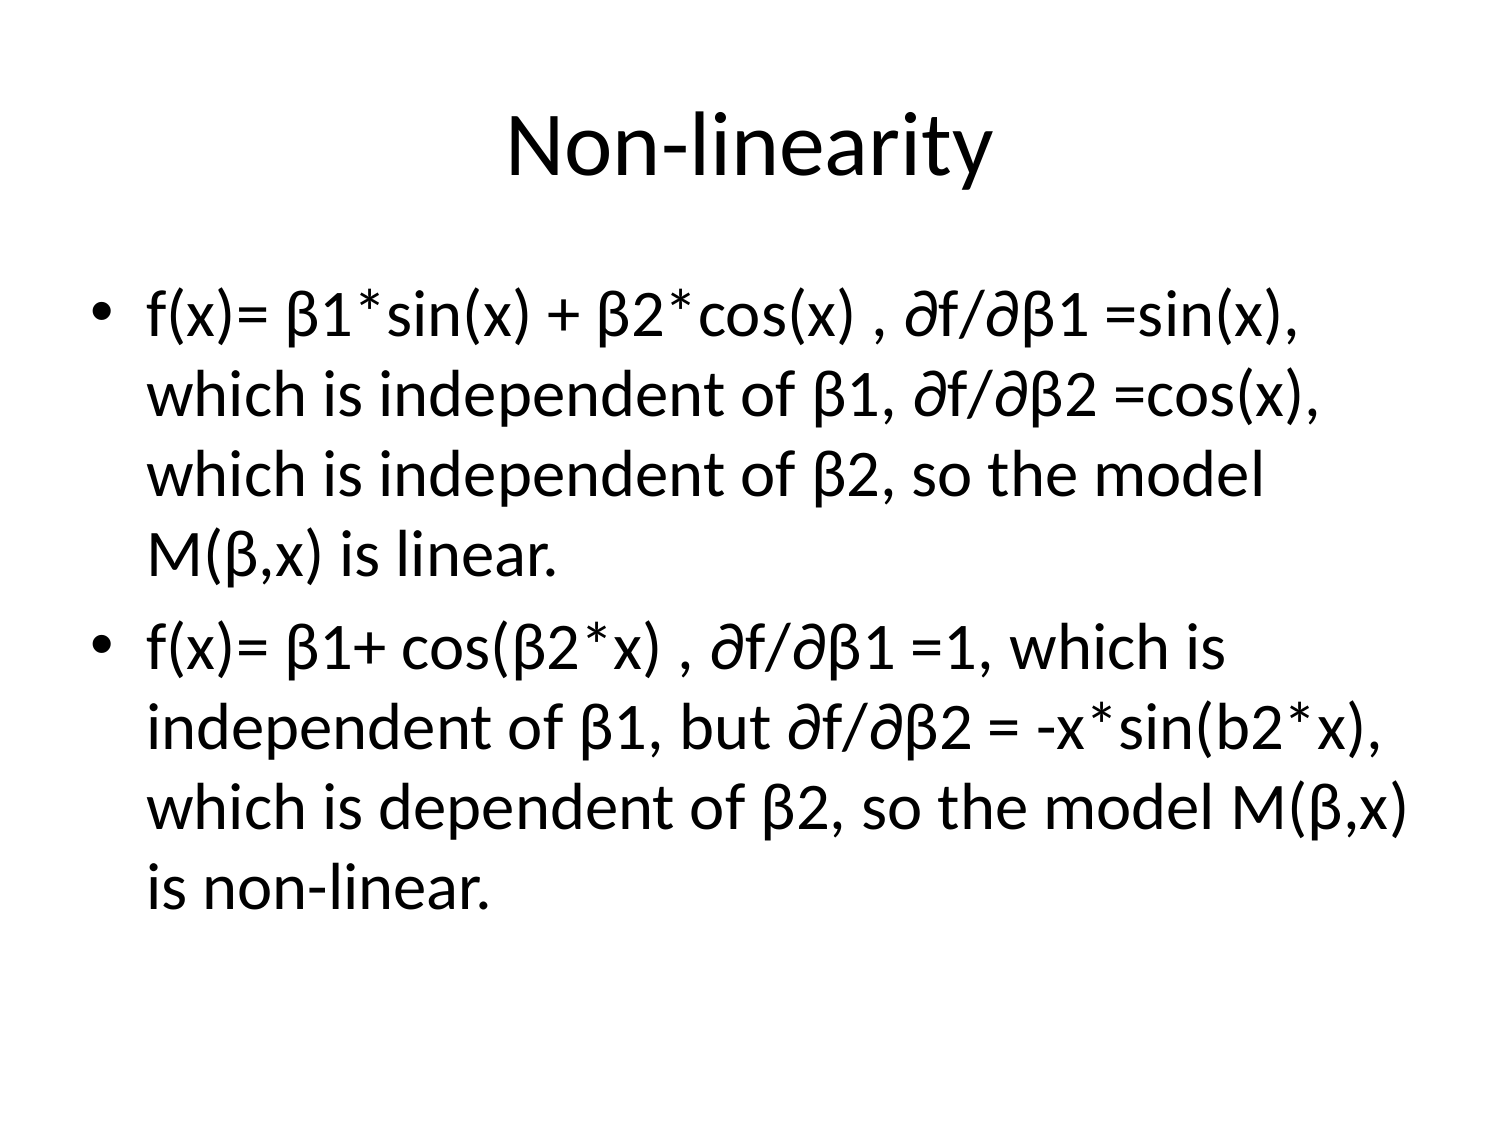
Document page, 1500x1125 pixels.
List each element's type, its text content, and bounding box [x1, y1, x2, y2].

list f(x)= β1*sin(x) + β2*cos(x) , ∂f/∂β1 =sin(x), which is independent of β1, ∂f/∂β2 =cos(x), which is independent of β2, so the model M(β,x) is linear. f(x)= β1+ cos(β2*x) , ∂f/∂β1 =1, which is independent of β1, but ∂f/∂β2 = -x*sin(b2*x), which is dependent of β2, so the model M(β,x) is non-linear. [75, 262, 1425, 1005]
title Non-linearity [75, 45, 1425, 233]
